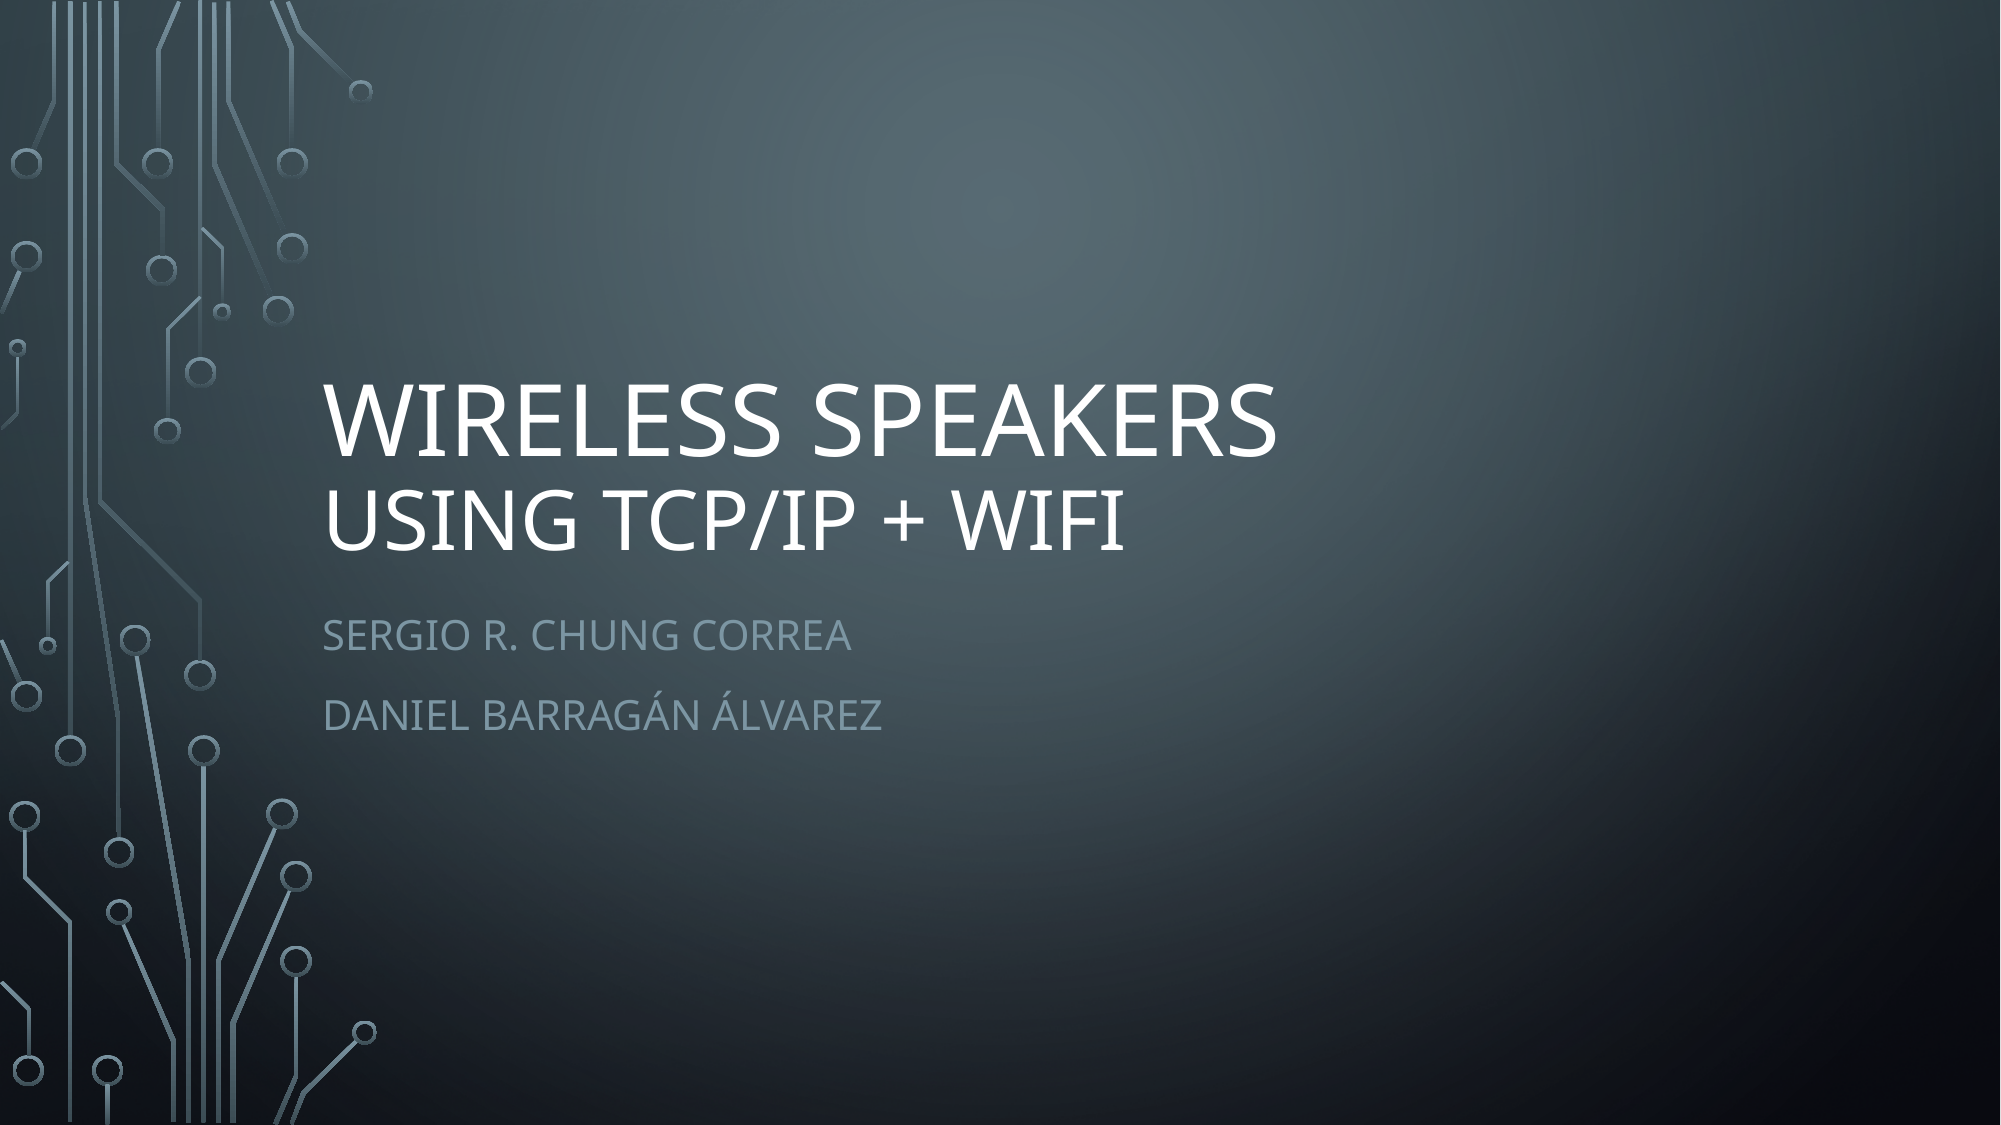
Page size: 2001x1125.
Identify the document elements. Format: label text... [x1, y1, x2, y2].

title Wireless speakers using tcp/ip + wIfI [307, 184, 1750, 576]
subtitle Sergio r. Chung correa Daniel barragán álvarez [307, 590, 1750, 863]
